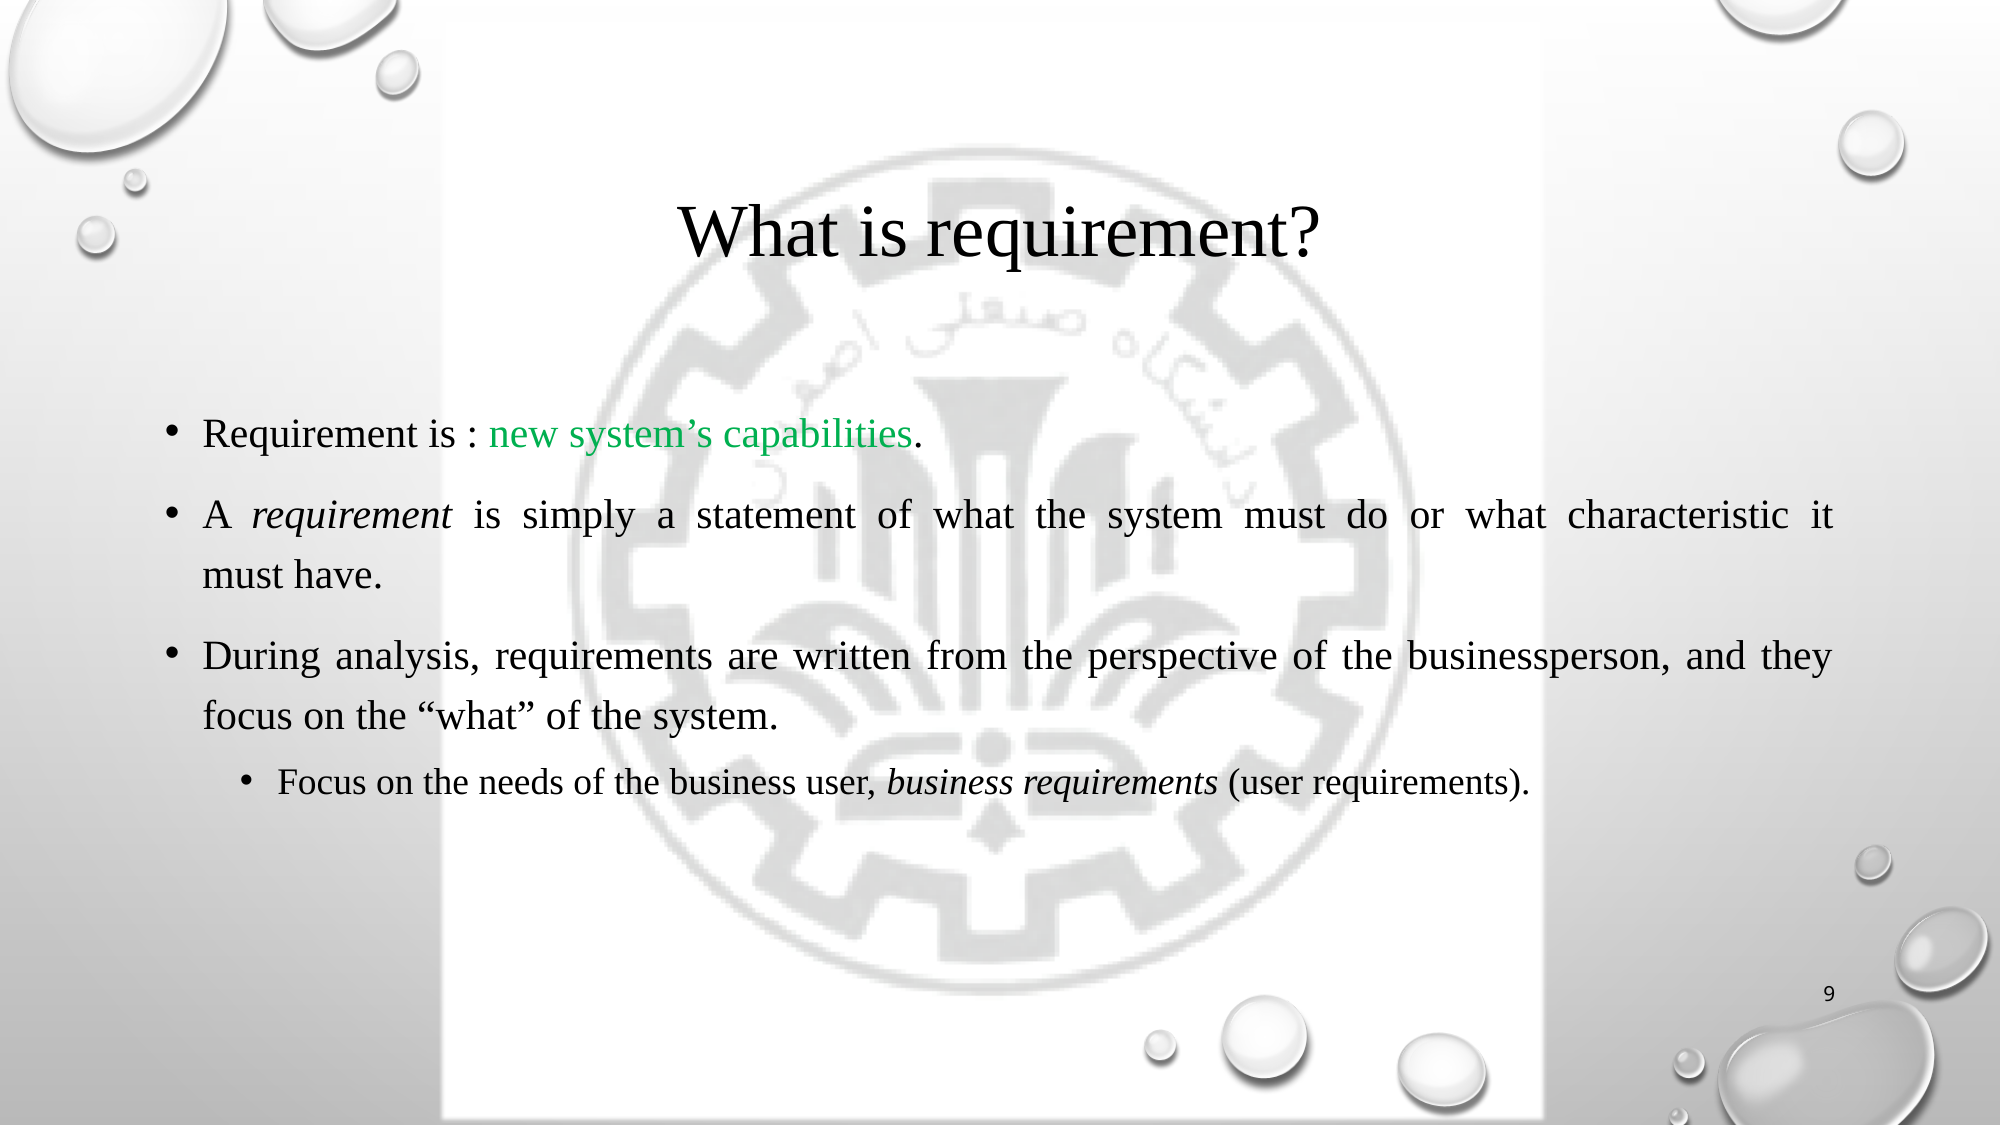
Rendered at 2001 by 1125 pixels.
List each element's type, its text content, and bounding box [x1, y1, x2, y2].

slide_number 9 [1724, 965, 1851, 1025]
title What is requirement? [149, 101, 1851, 364]
picture [0, 0, 2000, 1125]
list Requirement is : new system’s capabilities. A requirement is simply a statement of what the system must do or what characteristic it must have. During analysis, requirements are written from the perspective of the businessperson, and they focus on the “what” of the system. Focus on the needs of the business user, business requirements (user requirements). [149, 388, 1850, 950]
